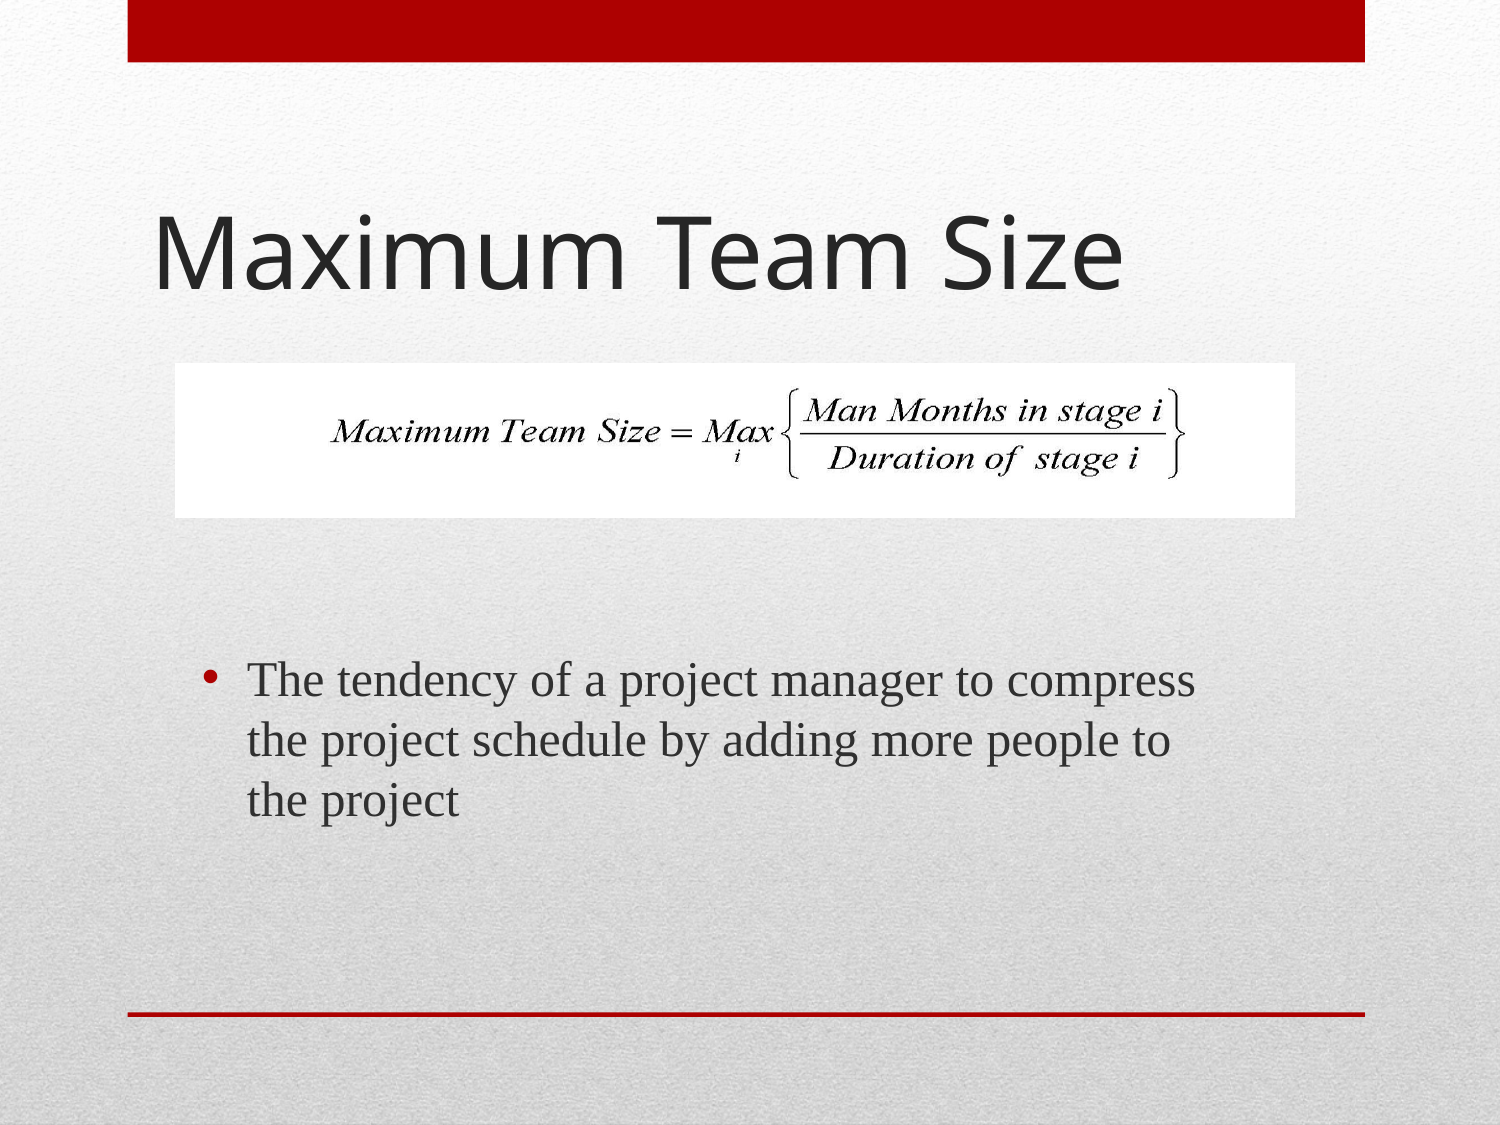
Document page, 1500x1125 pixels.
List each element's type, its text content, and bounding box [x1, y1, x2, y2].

list The tendency of a project manager to compress the project schedule by adding more people to the project [134, 546, 1254, 928]
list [174, 261, 1295, 620]
title Maximum Team Size [135, 54, 1249, 318]
